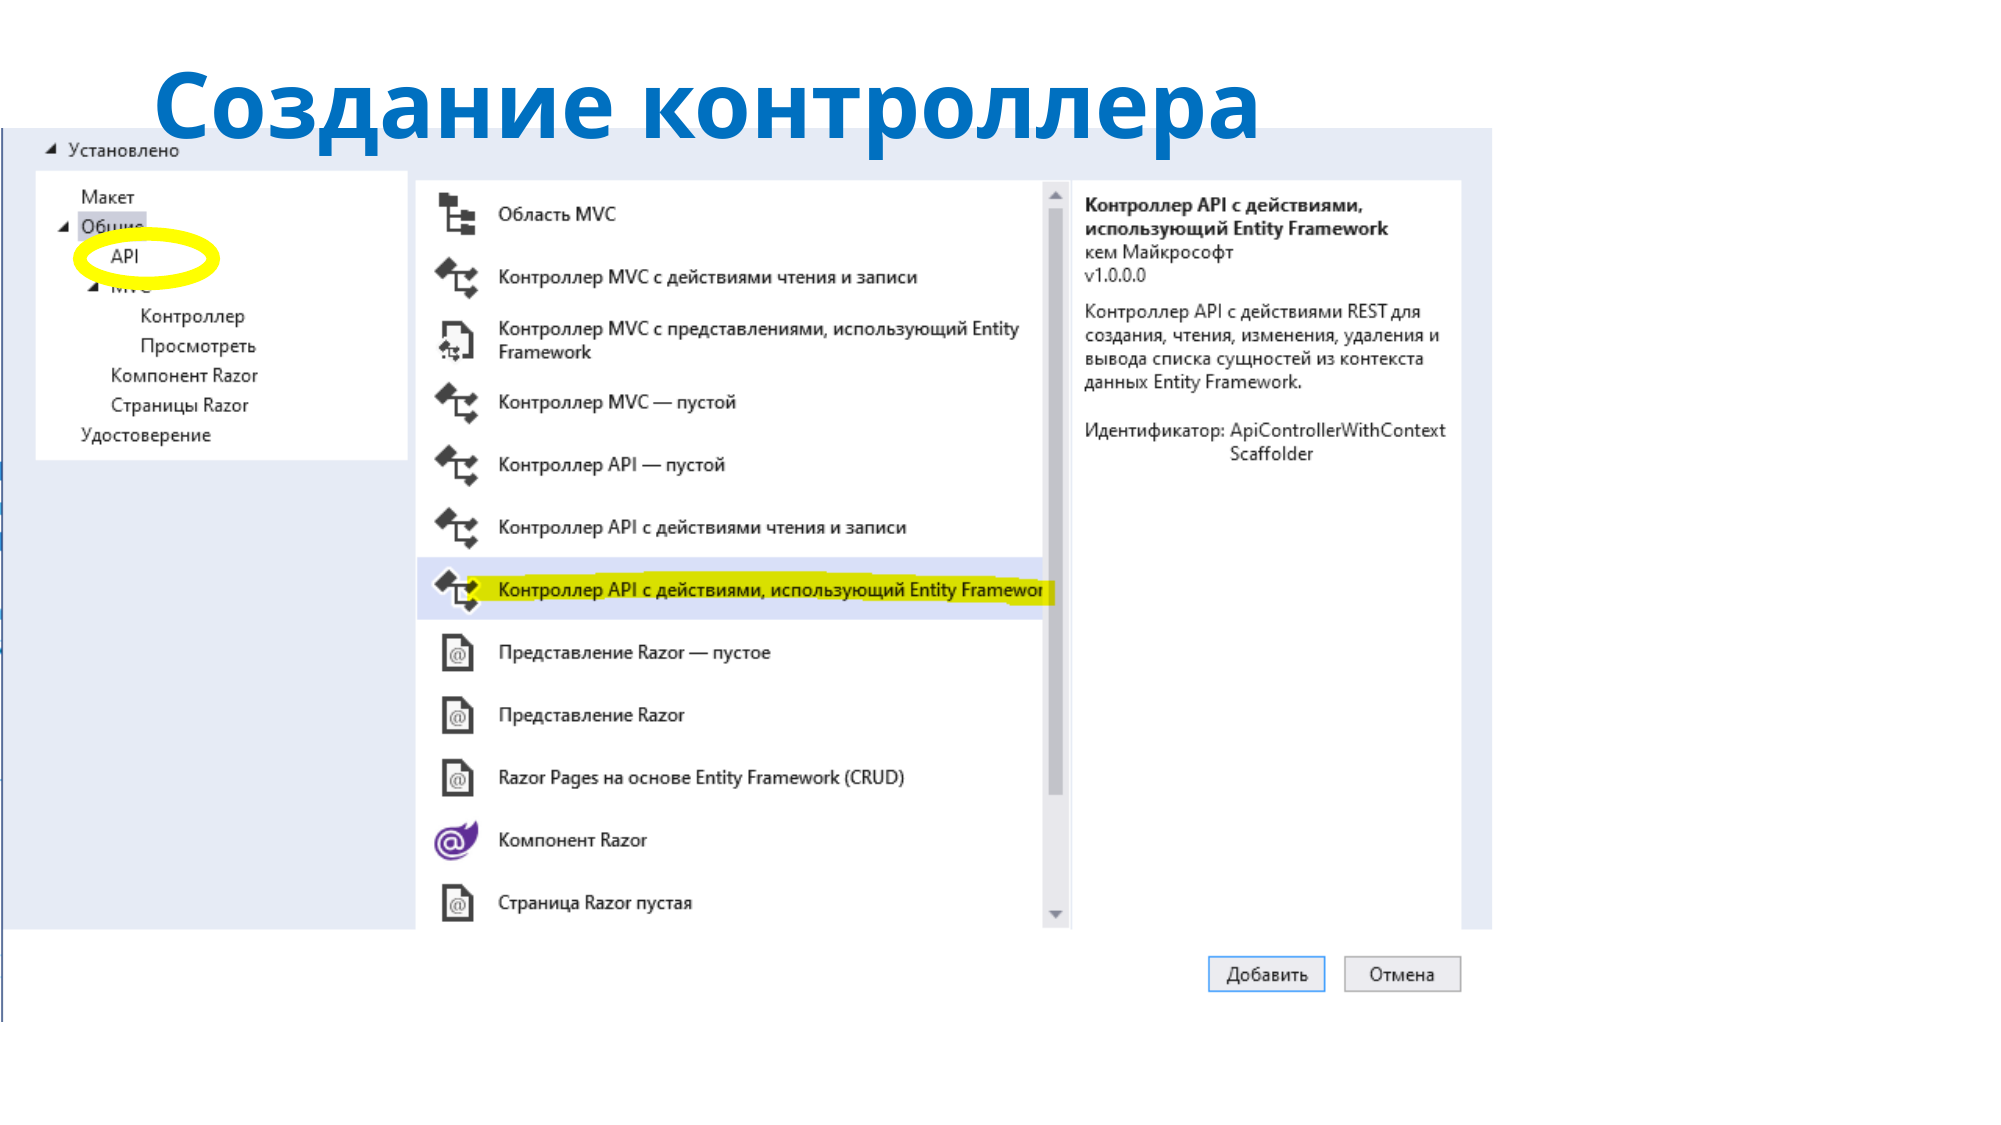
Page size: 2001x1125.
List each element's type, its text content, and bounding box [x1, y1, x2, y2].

text_box Создание контроллера [137, 0, 1863, 218]
picture [0, 128, 1493, 1022]
